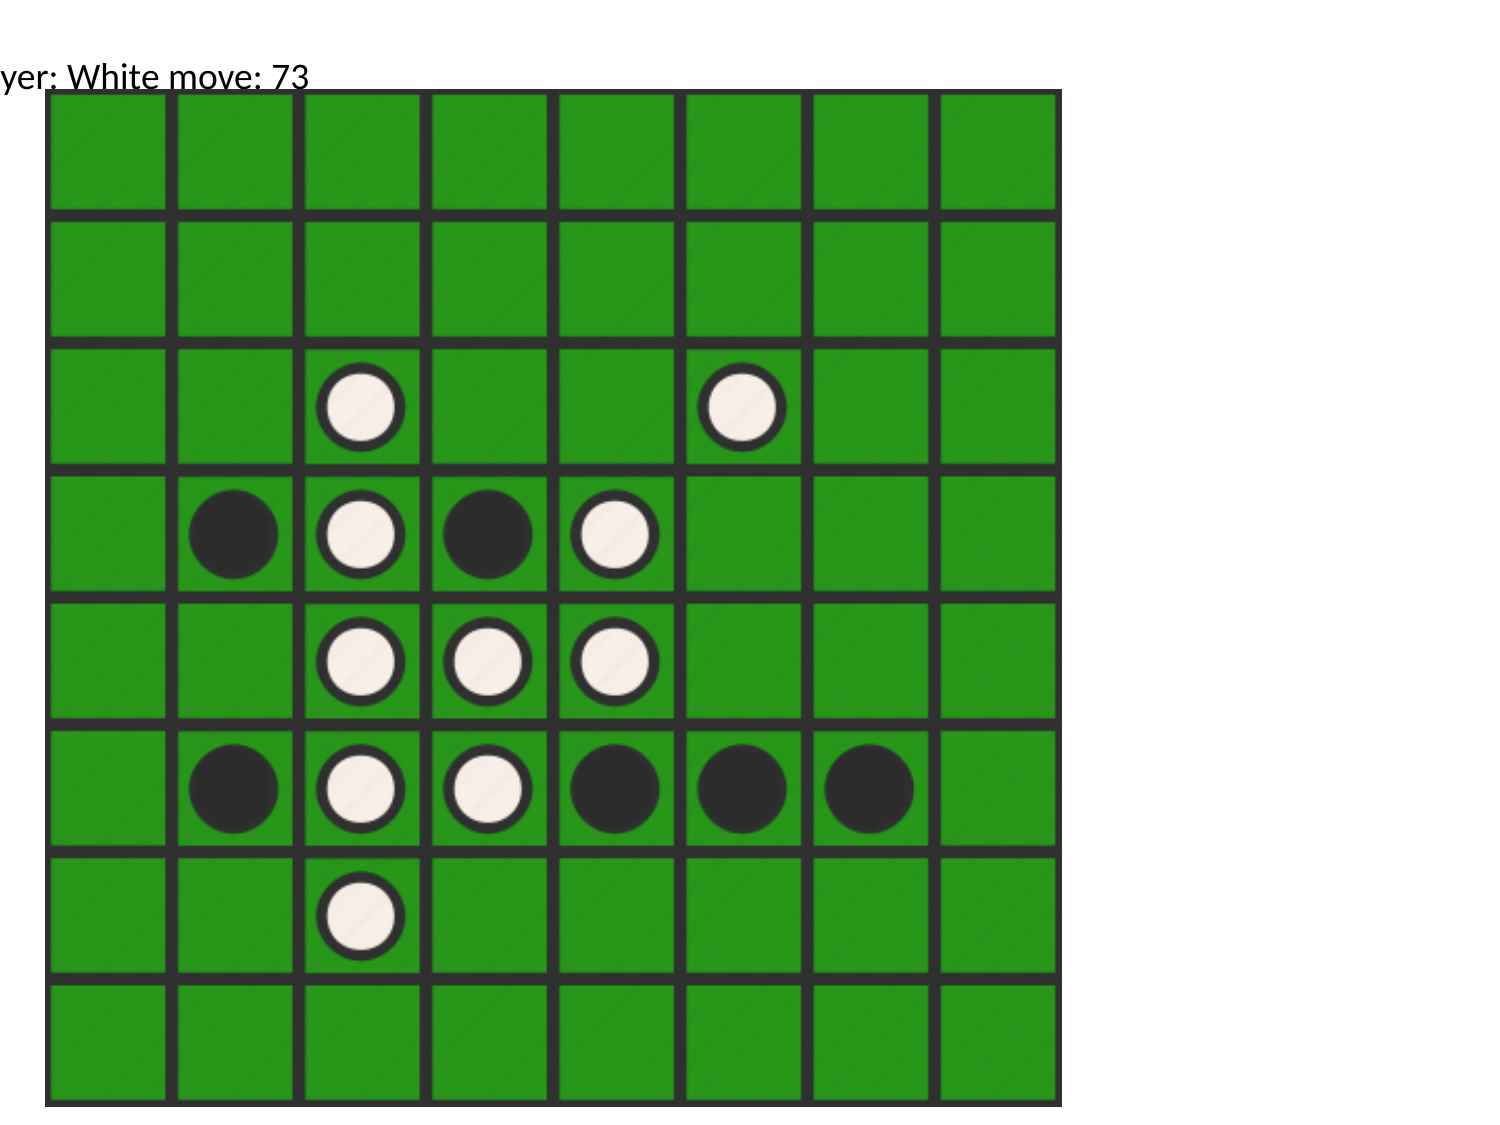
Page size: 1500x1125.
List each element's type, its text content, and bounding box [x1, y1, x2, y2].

text_box turn: 12 player: White move: 73 [0, 44, 325, 105]
picture [44, 89, 1062, 1107]
